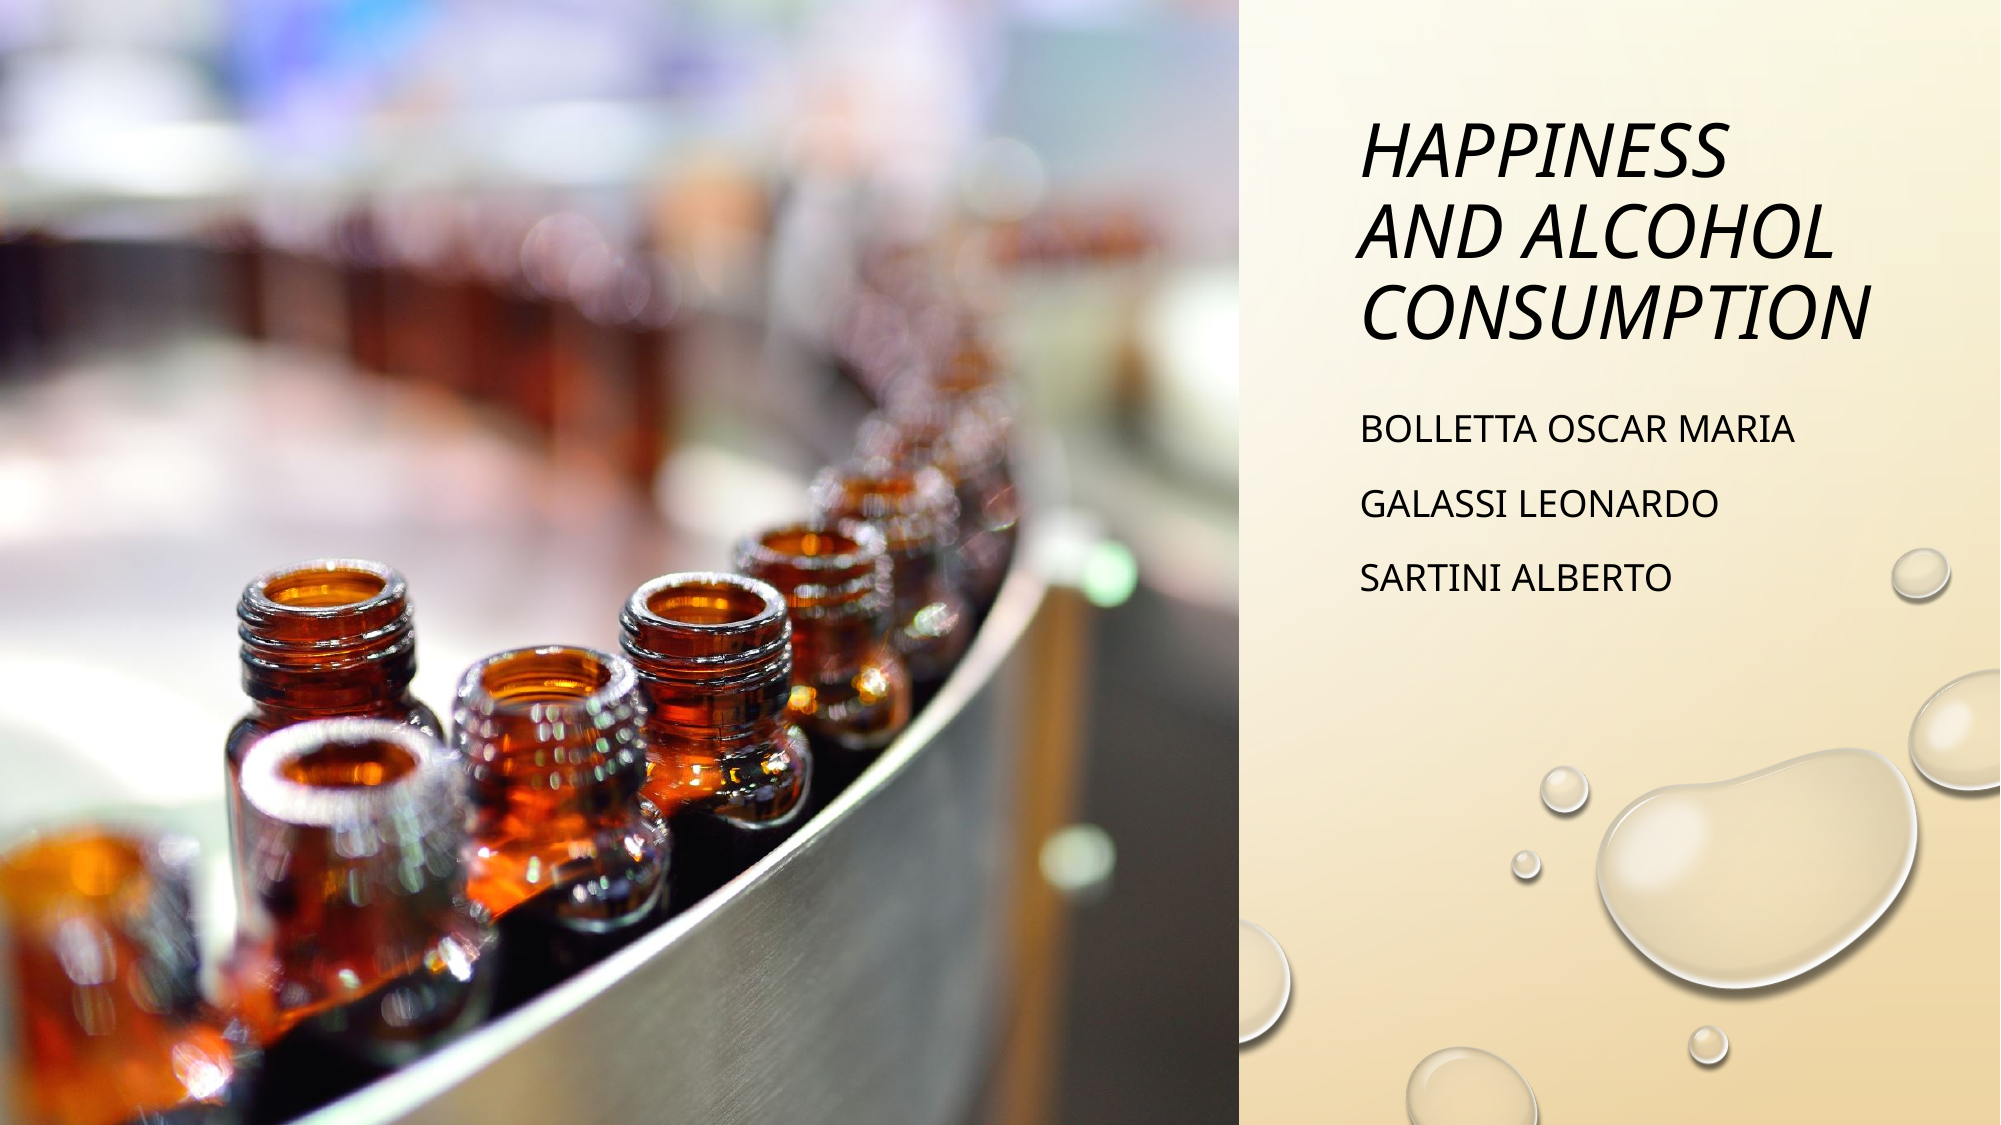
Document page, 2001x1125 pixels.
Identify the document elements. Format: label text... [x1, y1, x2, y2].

subtitle Bolletta Oscar Maria Galassi Leonardo Sartini Alberto [1344, 388, 1895, 1025]
title Happiness and Alcohol Consumption [1344, 105, 1895, 364]
picture [0, 0, 2000, 1125]
